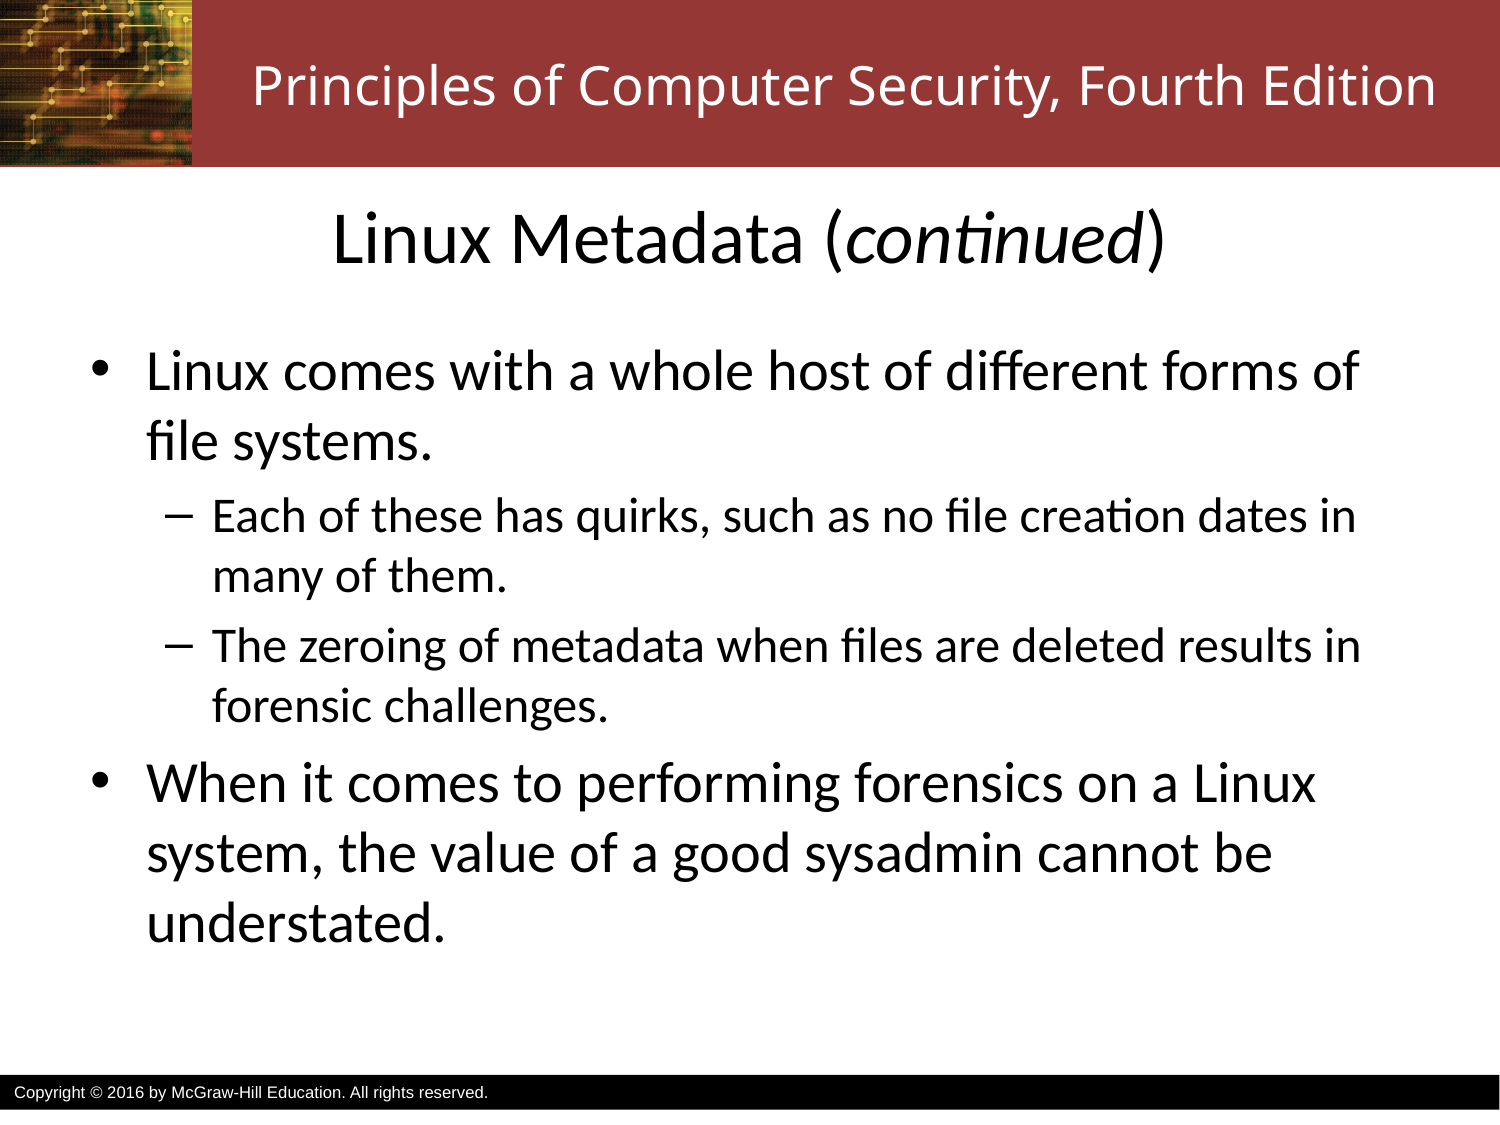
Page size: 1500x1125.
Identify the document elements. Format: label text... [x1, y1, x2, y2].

list Linux comes with a whole host of different forms of file systems. Each of these has quirks, such as no file creation dates in many of them. The zeroing of metadata when files are deleted results in forensic challenges. When it comes to performing forensics on a Linux system, the value of a good sysadmin cannot be understated. [75, 324, 1425, 1005]
title Linux Metadata (continued) [75, 181, 1425, 324]
picture [0, 0, 192, 165]
